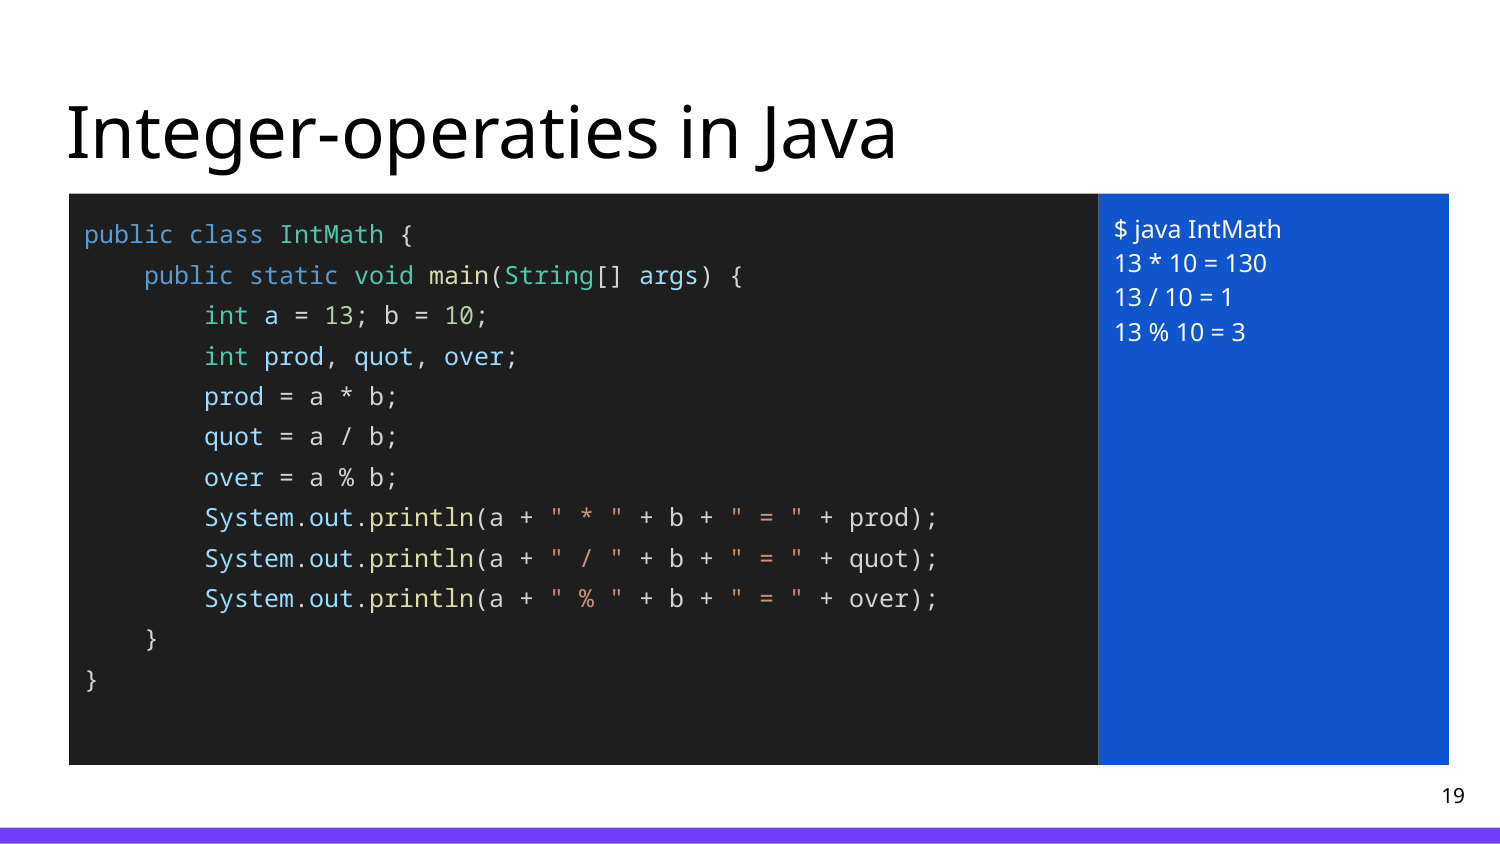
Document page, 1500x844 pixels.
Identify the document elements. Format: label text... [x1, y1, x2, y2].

title Integer-operaties in Java [51, 51, 1449, 189]
text_box public class IntMath { public static void main(String[] args) { int a = 13; b = 10; int prod, quot, over; prod = a * b; quot = a / b; over = a % b; System.out.println(a + " * " + b + " = " + prod); System.out.println(a + " / " + b + " = " + quot); System.out.println(a + " % " + b + " = " + over); } } [69, 193, 1098, 765]
slide_number ‹#› [1389, 764, 1480, 830]
list $ java IntMath 13 * 10 = 130 13 / 10 = 1 13 % 10 = 3 [1098, 193, 1449, 765]
